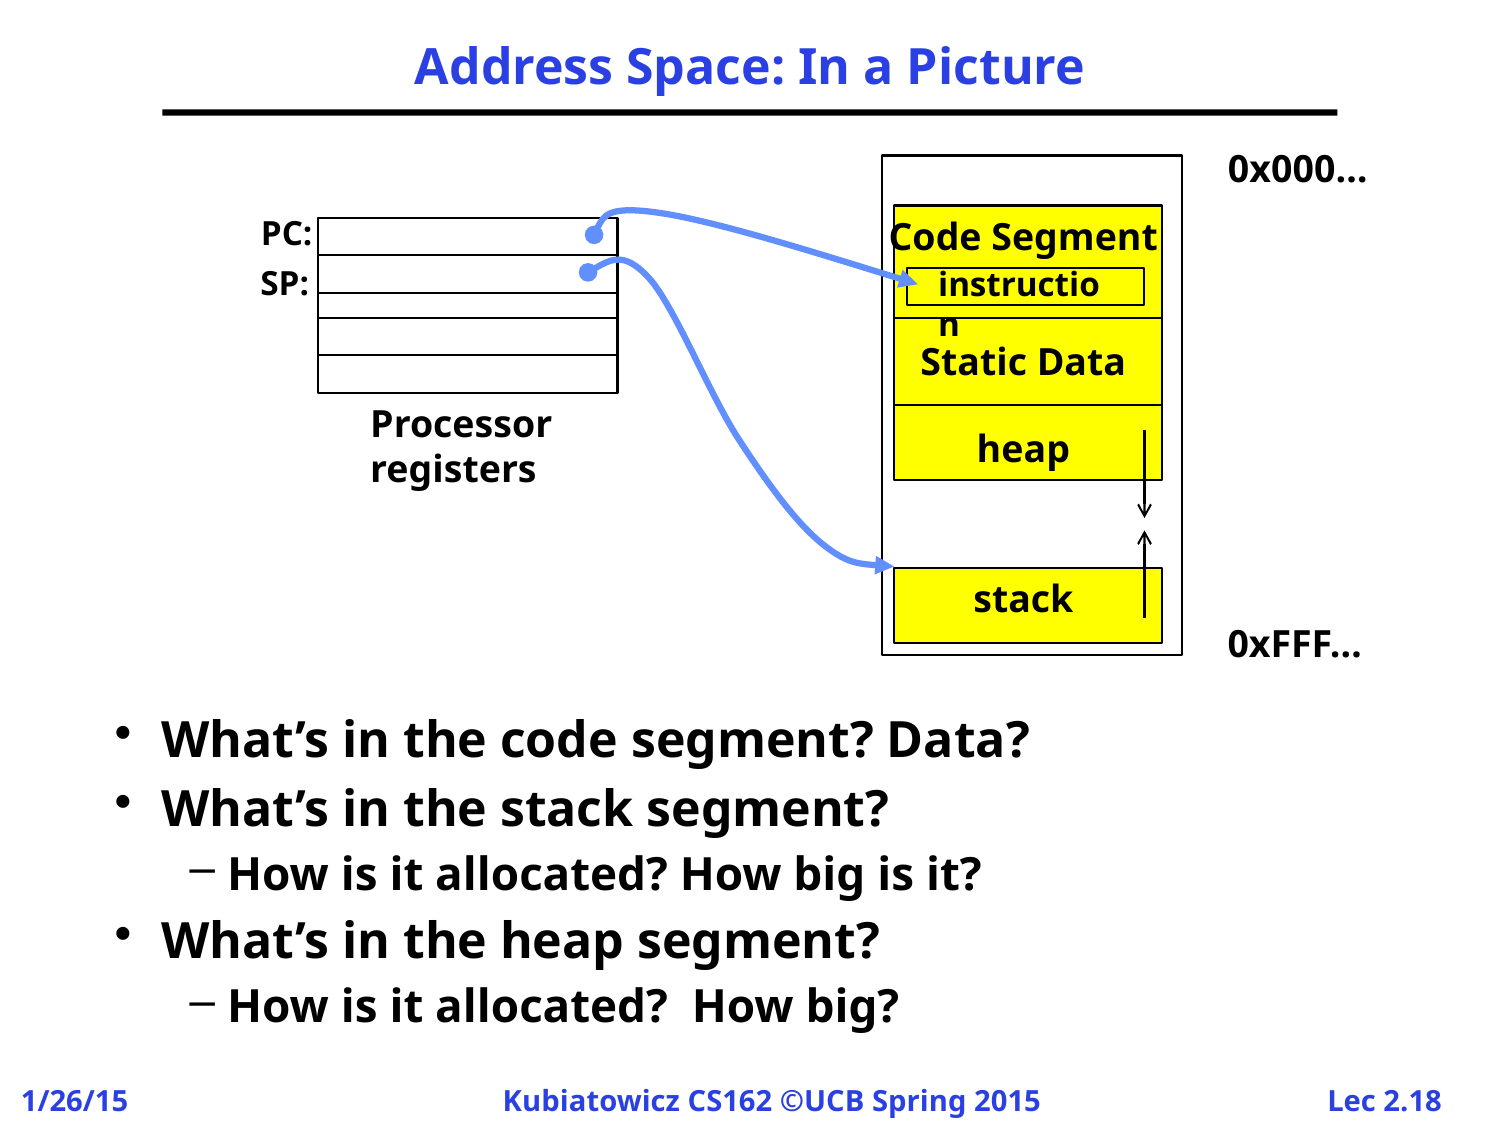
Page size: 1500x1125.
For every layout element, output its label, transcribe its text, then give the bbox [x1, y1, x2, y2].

text_box [894, 266, 923, 280]
text_box heap [961, 417, 1085, 478]
text_box [881, 155, 1182, 656]
text_box [906, 267, 923, 306]
text_box [581, 259, 894, 572]
text_box [1124, 267, 1145, 306]
title Address Space: In a Picture [162, 24, 1338, 113]
text_box Processor registers [355, 392, 568, 498]
text_box stack [958, 567, 1089, 628]
text_box 0xFFF… [1212, 612, 1377, 673]
text_box [317, 317, 618, 356]
text_box SP: [245, 255, 325, 310]
text_box PC: [246, 205, 328, 260]
text_box [325, 255, 618, 293]
text_box [894, 281, 923, 317]
text_box [1124, 266, 1162, 317]
text_box [894, 317, 1162, 405]
text_box [317, 356, 618, 393]
text_box 0x000… [1213, 137, 1383, 198]
text_box [317, 293, 618, 317]
text_box Static Data [905, 330, 1142, 391]
text_box [894, 405, 1162, 481]
list What’s in the code segment? Data? What’s in the stack segment? How is it allocated? How big is it? What’s in the heap segment? How is it allocated? How big? [99, 707, 1378, 1100]
text_box [328, 217, 618, 255]
text_box [894, 567, 1162, 643]
text_box [587, 210, 918, 287]
text_box Code Segment [873, 205, 1174, 266]
text_box instruction [923, 255, 1124, 350]
